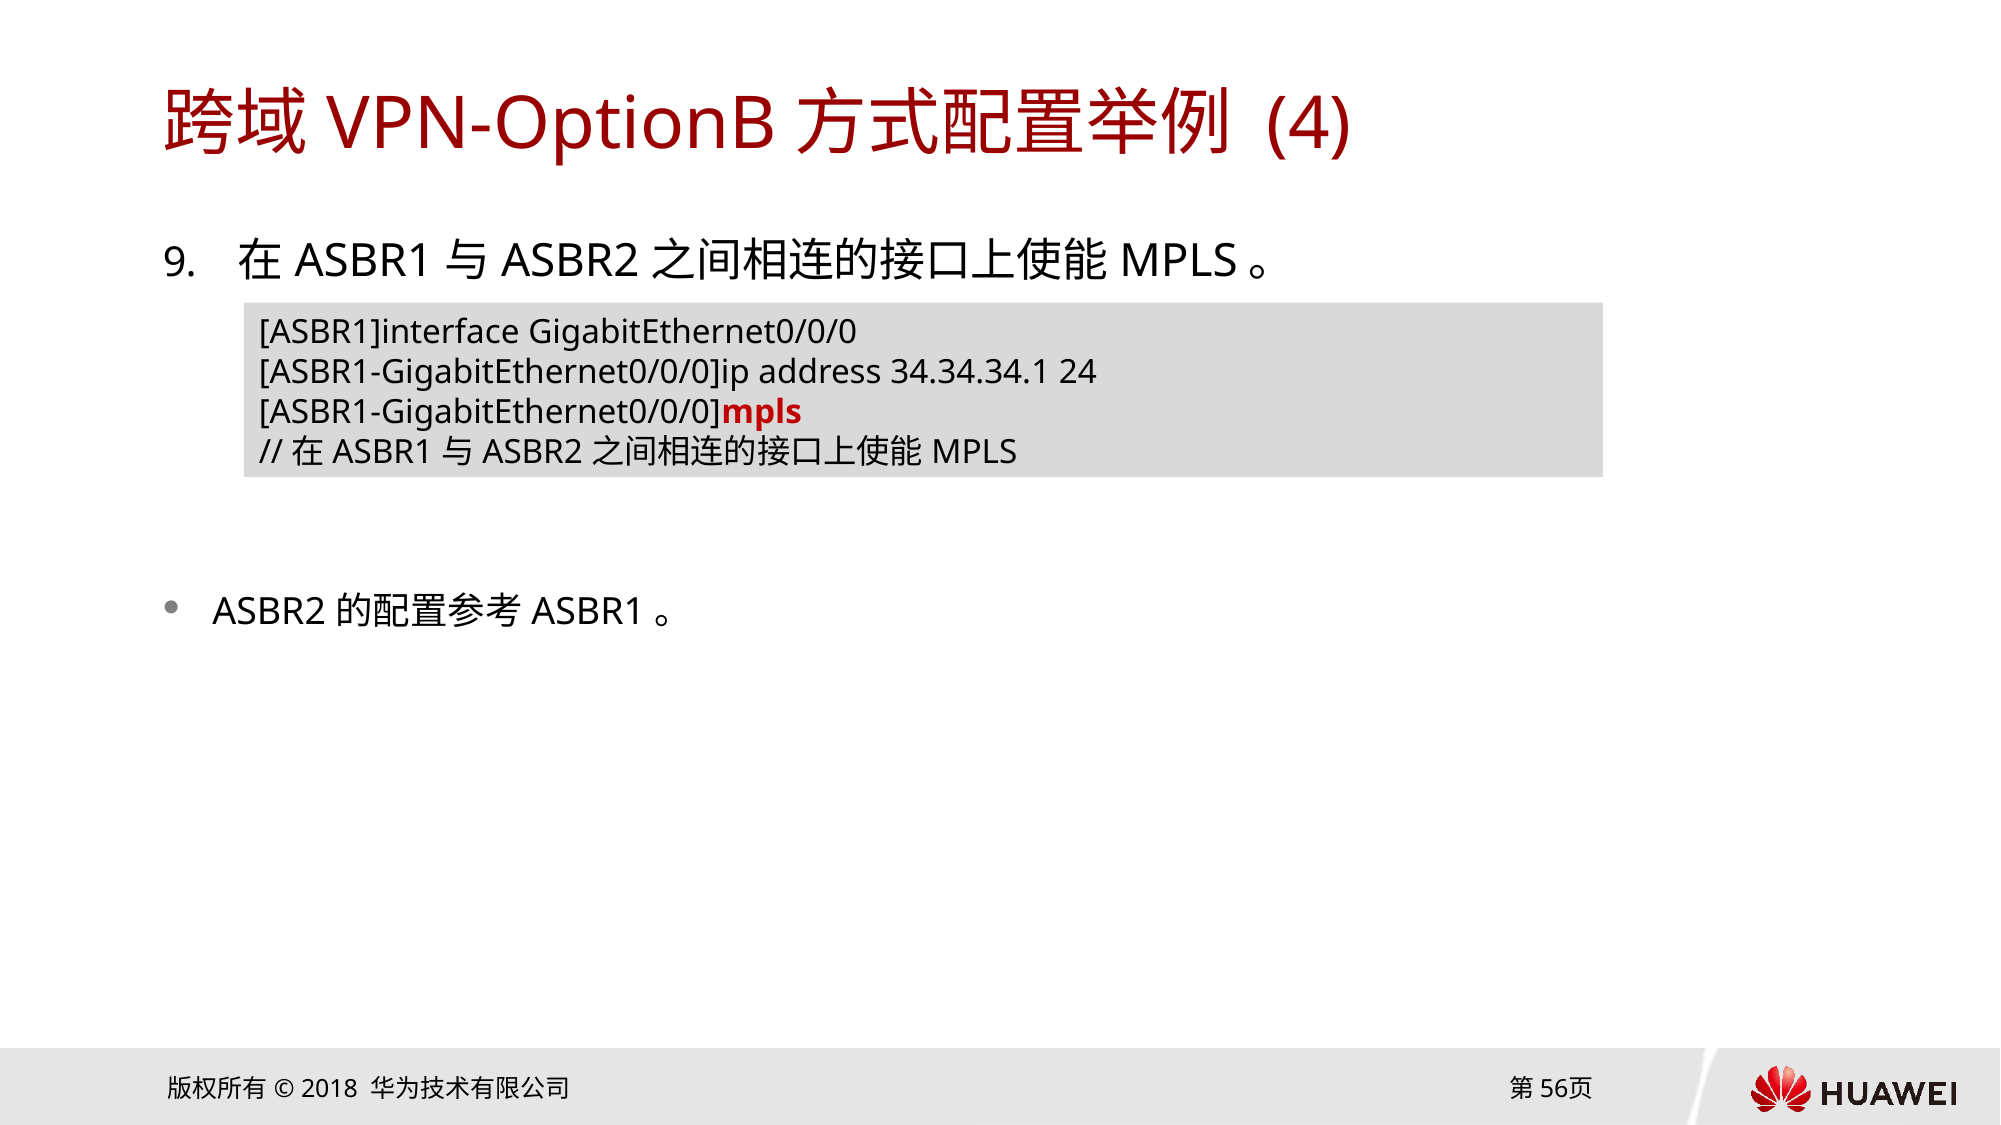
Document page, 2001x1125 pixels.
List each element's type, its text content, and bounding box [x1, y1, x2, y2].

title 跨域VPN-OptionB方式配置举例 (4) [149, 47, 1883, 191]
list 在ASBR1与ASBR2之间相连的接口上使能MPLS。 ASBR2的配置参考ASBR1。 [149, 202, 1883, 971]
picture [0, 1048, 2000, 1125]
text_box [ASBR1]interface GigabitEthernet0/0/0 [ASBR1-GigabitEthernet0/0/0]ip address 34.34.34.1 24 [ASBR1-GigabitEthernet0/0/0]mpls //在ASBR1与ASBR2之间相连的接口上使能MPLS [243, 302, 1603, 477]
